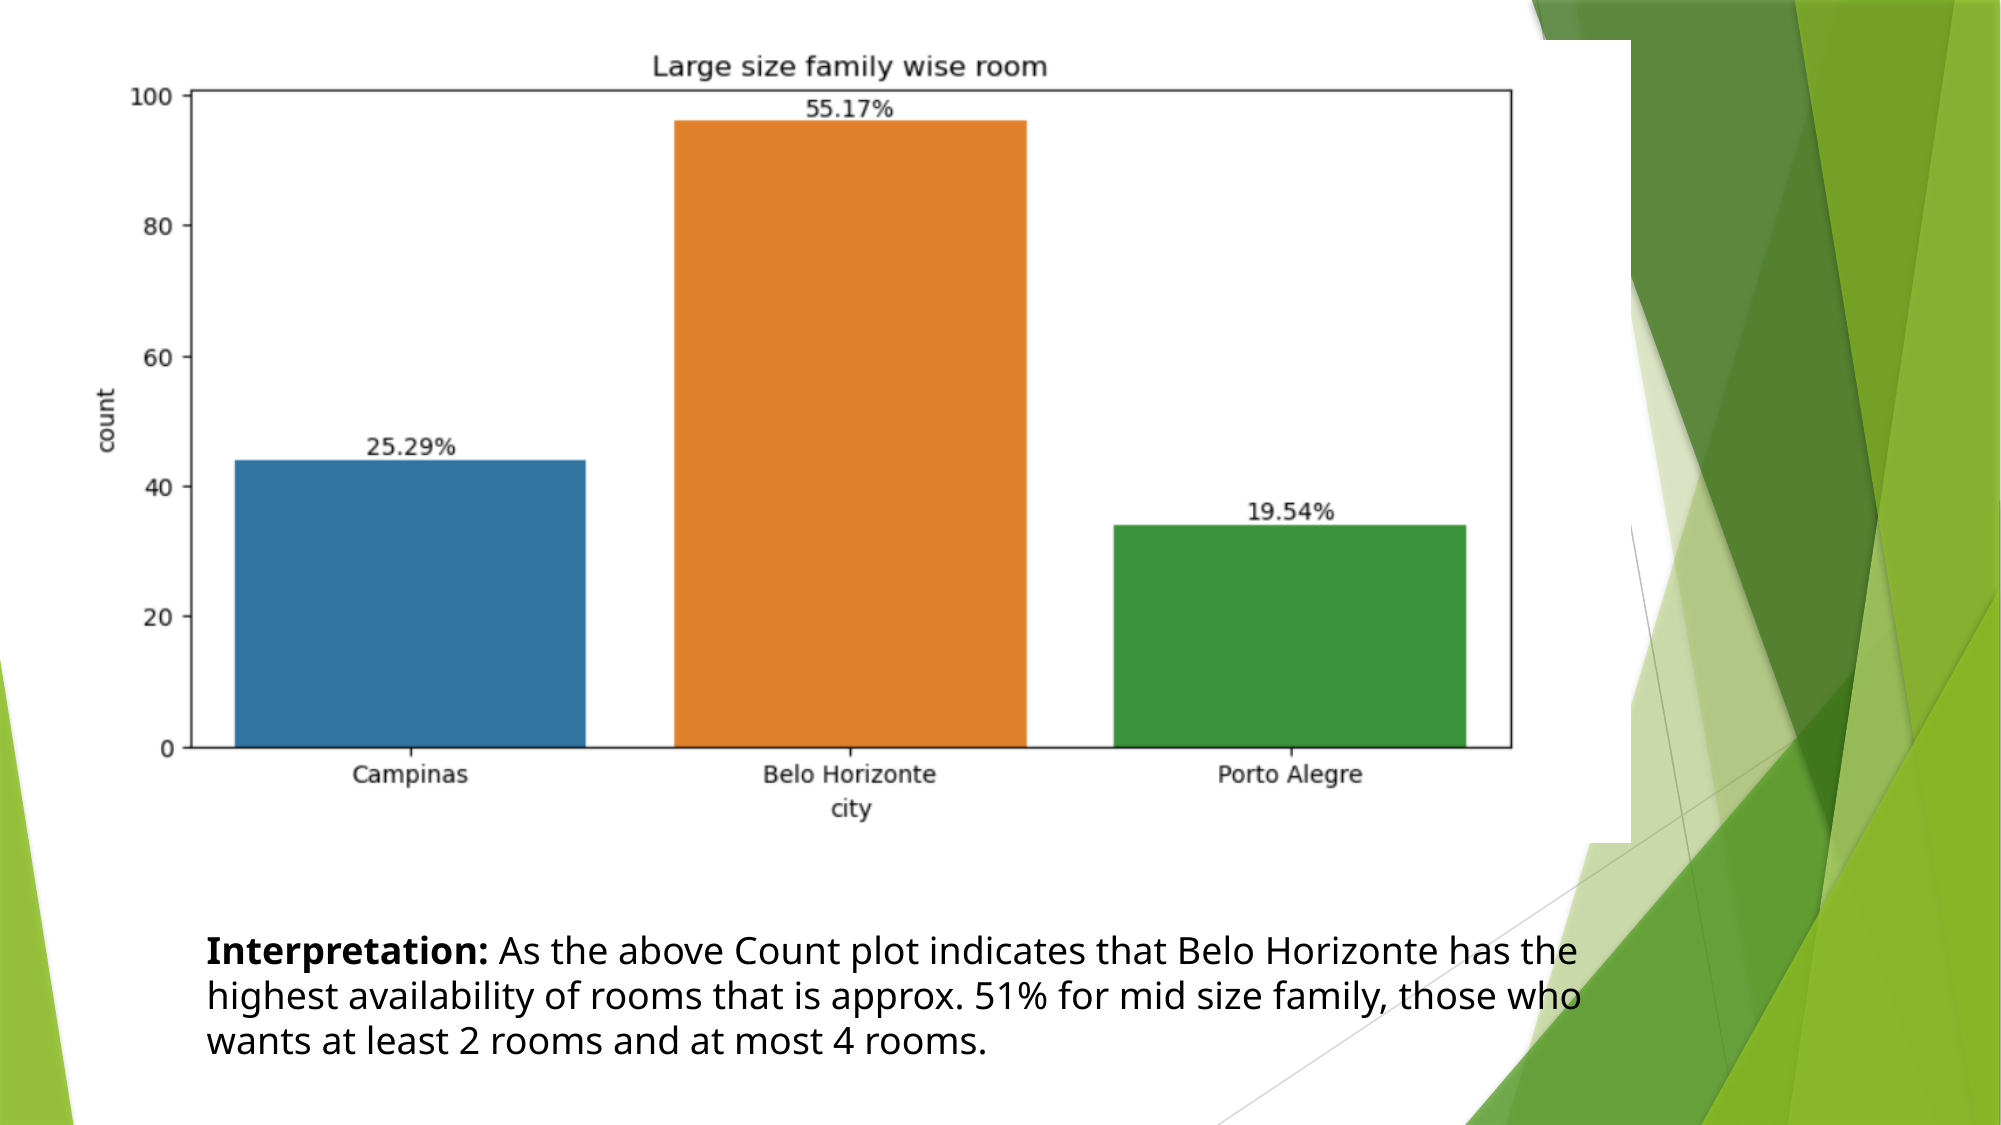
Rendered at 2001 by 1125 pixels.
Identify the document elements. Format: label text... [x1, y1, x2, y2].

text_box Interpretation: As the above Count plot indicates that Belo Horizonte has the highest availability of rooms that is approx. 51% for mid size family, those who wants at least 2 rooms and at most 4 rooms. [191, 919, 1654, 1070]
picture [31, 39, 1632, 843]
